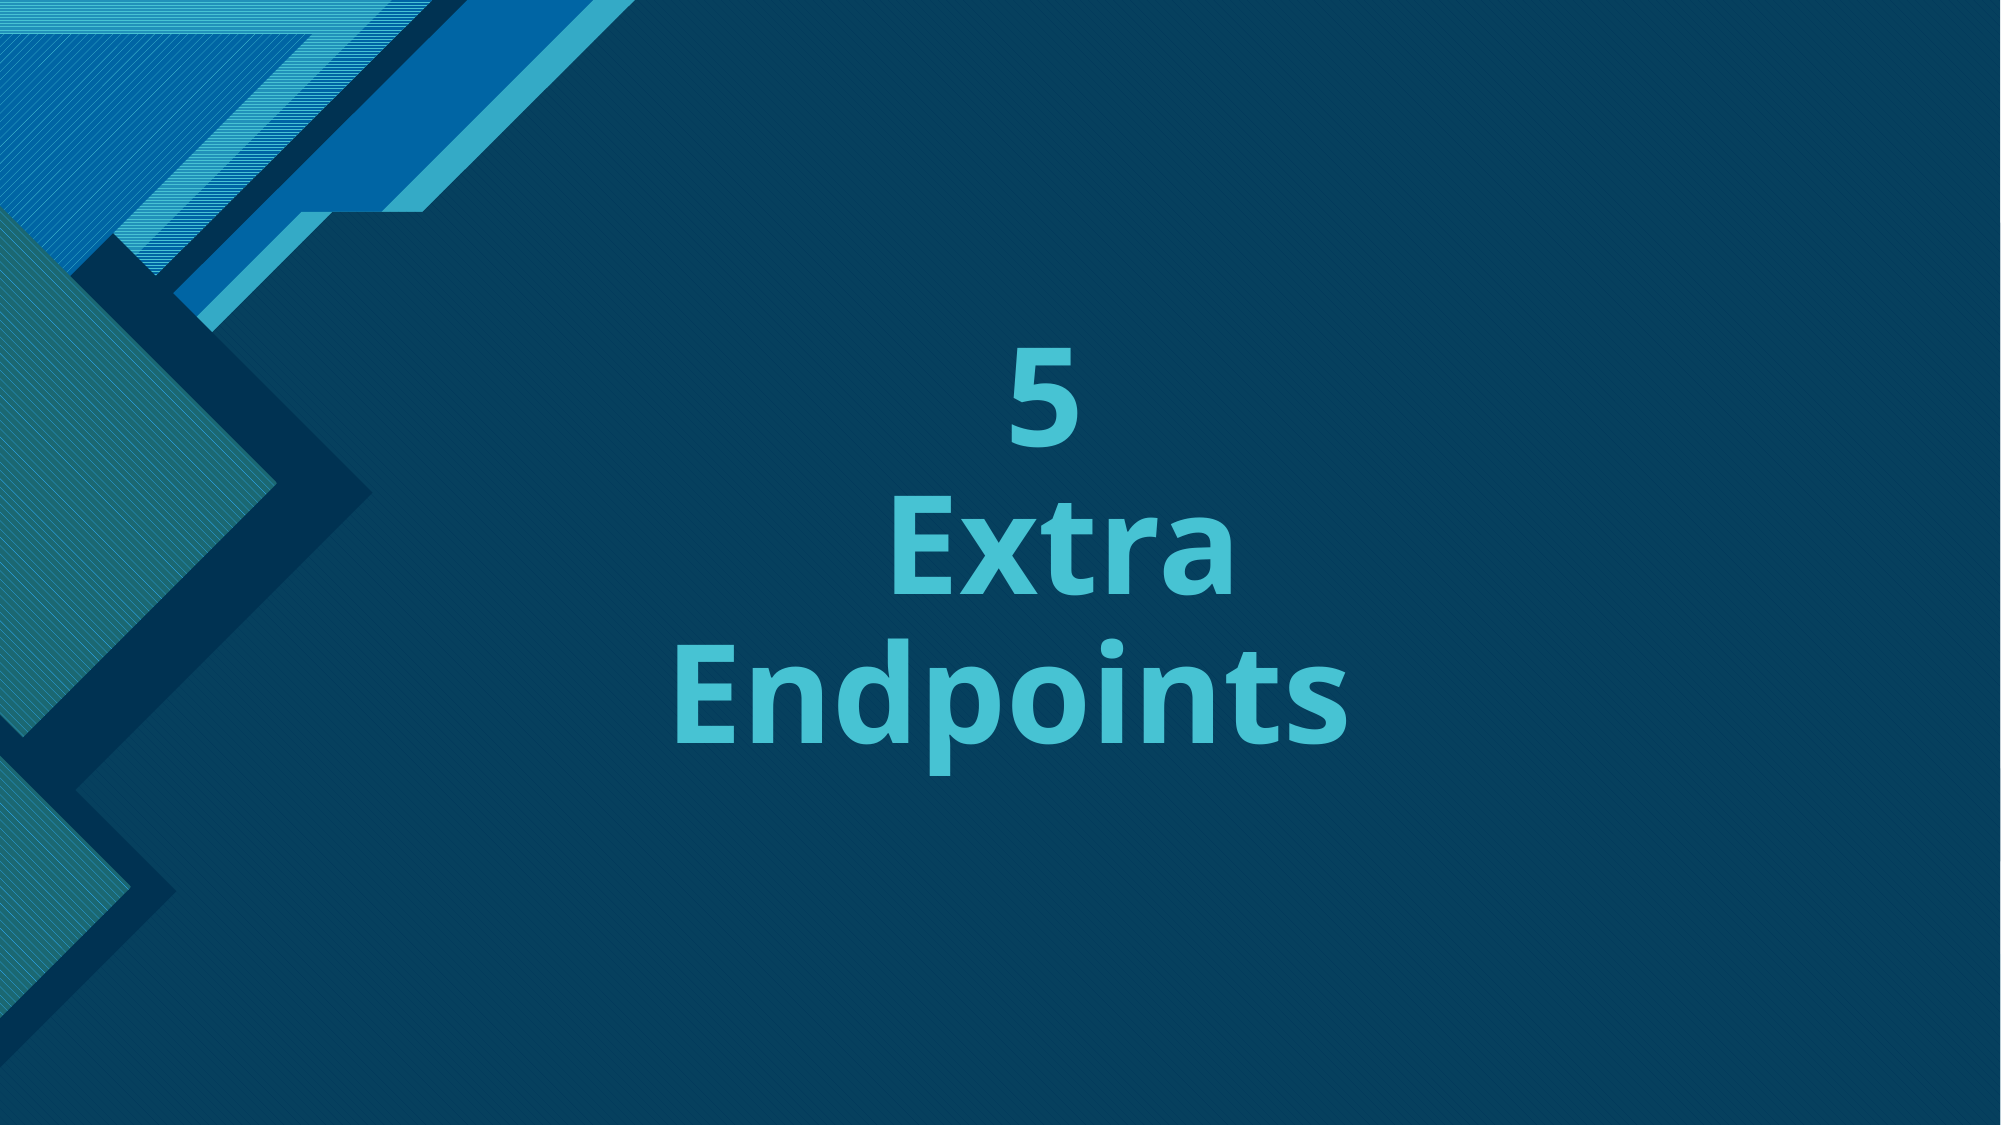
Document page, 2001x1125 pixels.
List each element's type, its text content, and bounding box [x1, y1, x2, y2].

title 5 Extra Endpoints [595, 421, 1494, 781]
